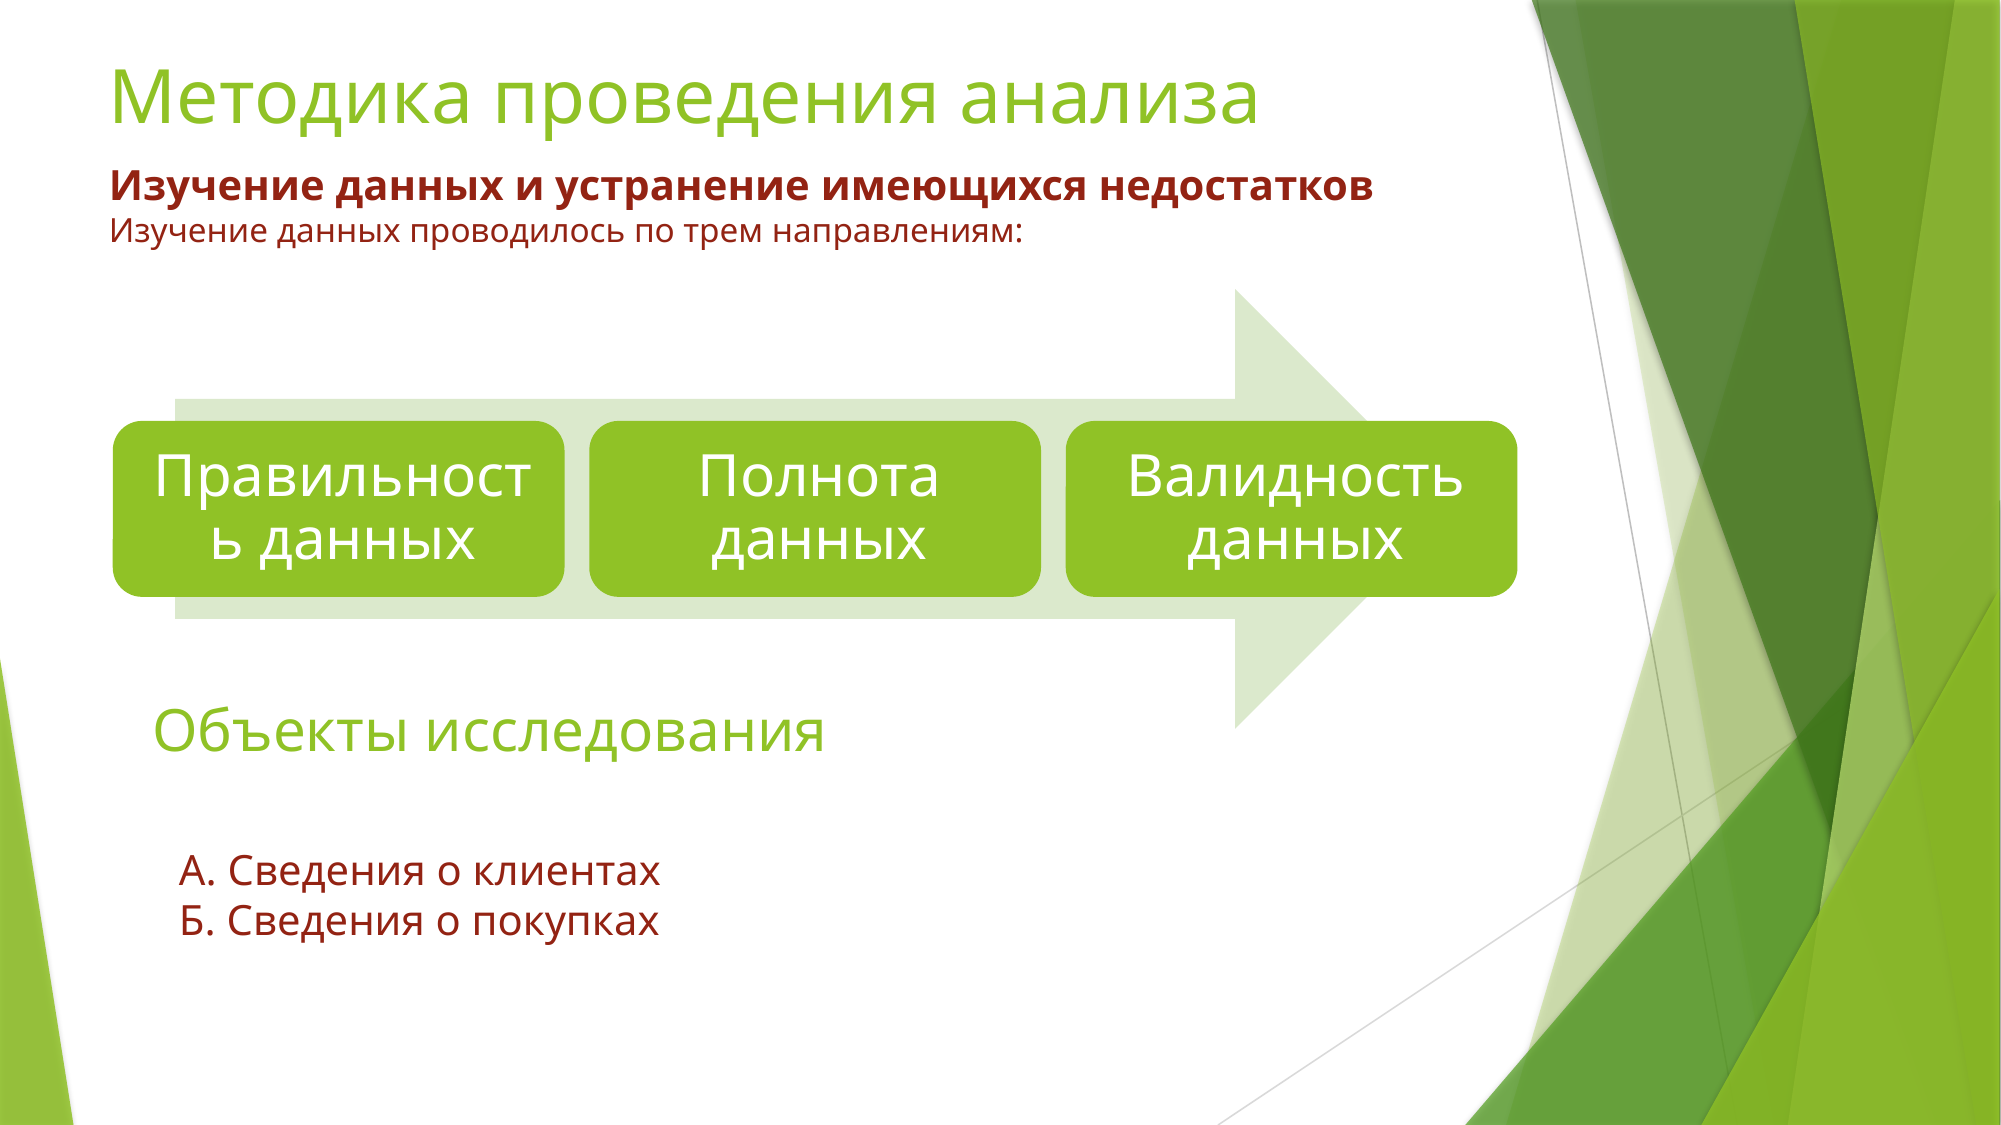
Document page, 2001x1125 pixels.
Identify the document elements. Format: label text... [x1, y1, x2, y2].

list Изучение данных и устранение имеющихся недостатков Изучение данных проводилось по трем направлениям: [93, 151, 1505, 277]
text_box А. Сведения о клиентах Б. Сведения о покупках [164, 836, 1270, 952]
text_box Объекты исследования [137, 738, 1014, 771]
text_box [82, 546, 1614, 1085]
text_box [61, 288, 1569, 730]
title Методика проведения анализа [93, 40, 1505, 151]
